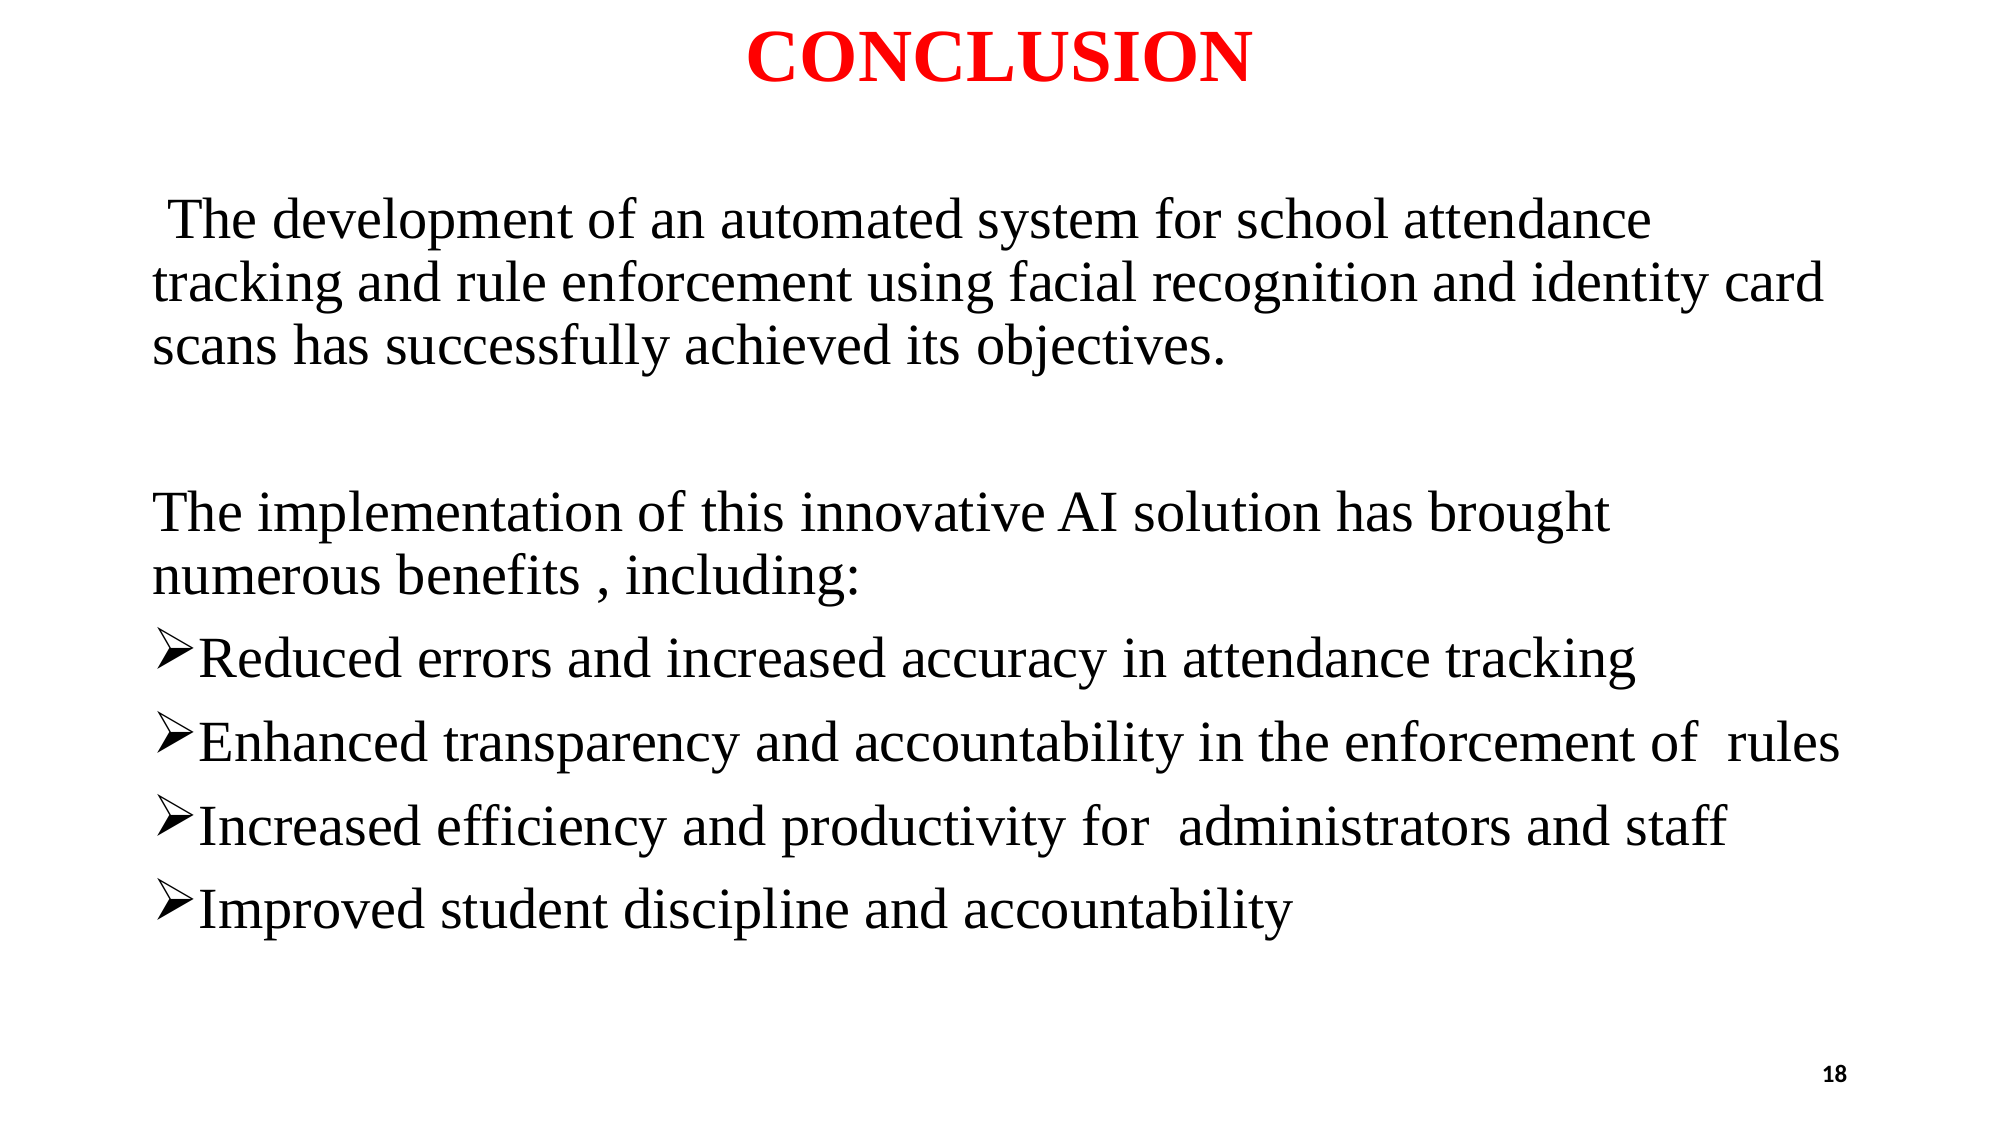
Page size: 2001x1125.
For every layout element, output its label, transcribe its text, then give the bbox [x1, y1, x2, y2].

list The development of an automated system for school attendance tracking and rule enforcement using facial recognition and identity card scans has successfully achieved its objectives. The implementation of this innovative AI solution has brought numerous benefits , including: Reduced errors and increased accuracy in attendance tracking Enhanced transparency and accountability in the enforcement of rules Increased efficiency and productivity for administrators and staff Improved student discipline and accountability [137, 180, 1863, 1043]
title CONCLUSION [0, 3, 2000, 112]
slide_number 18 [1412, 1042, 1863, 1103]
